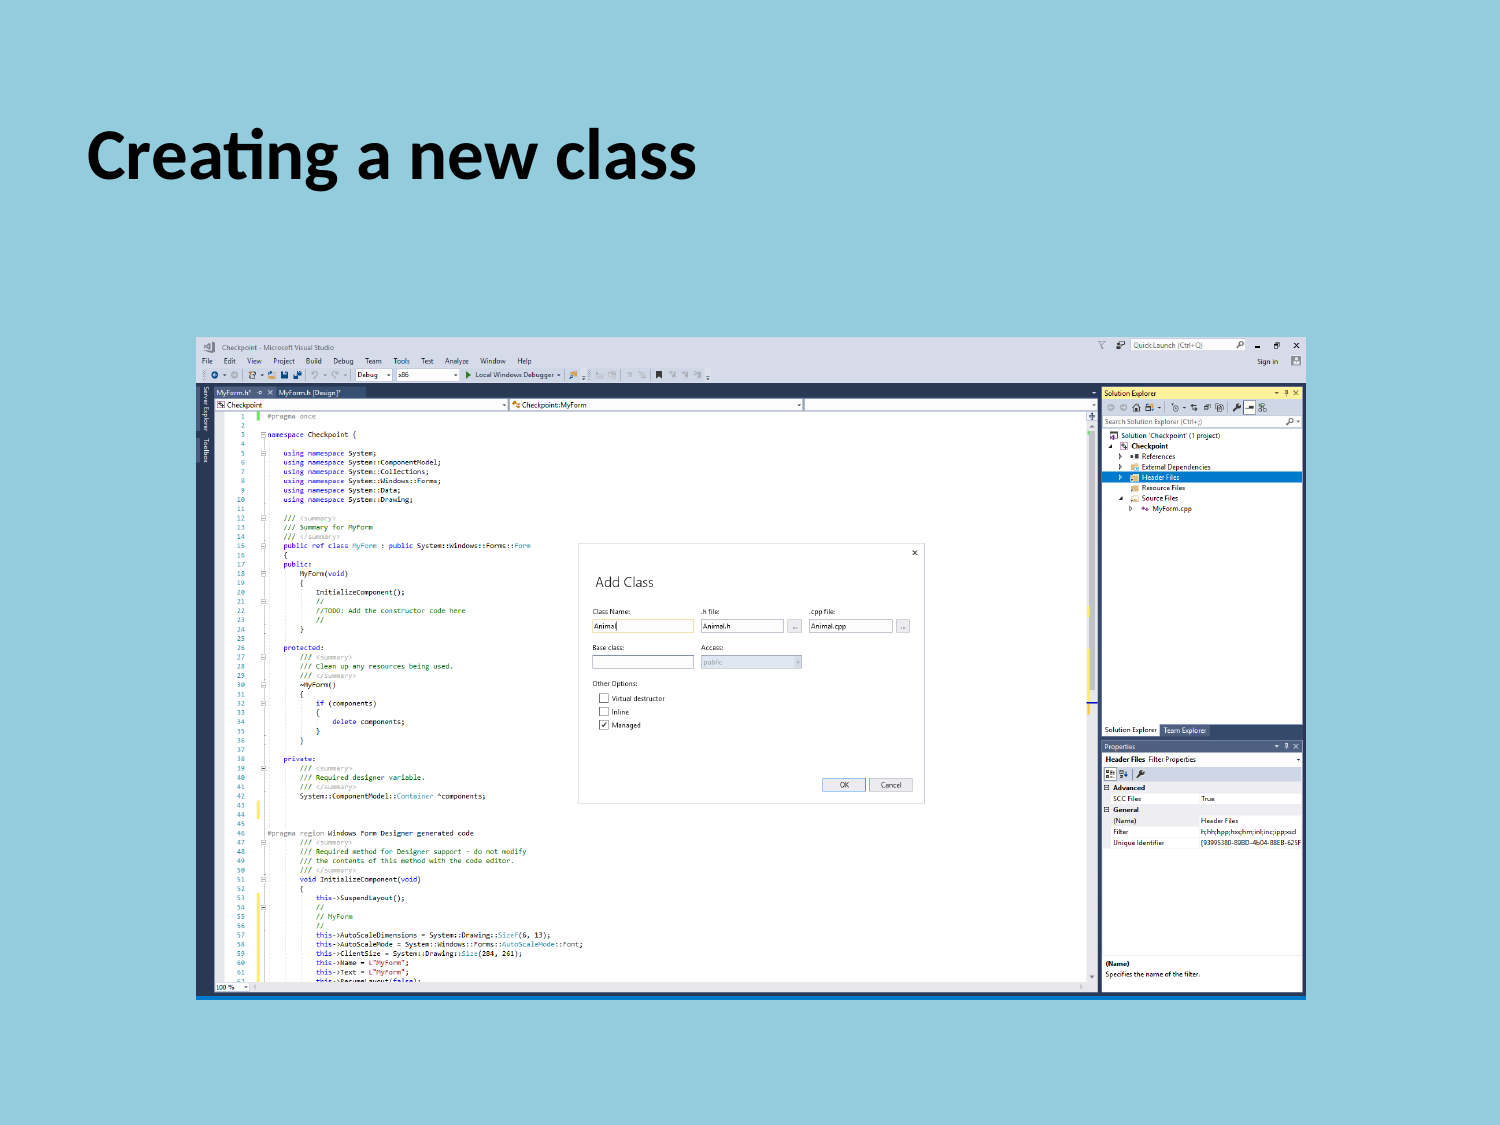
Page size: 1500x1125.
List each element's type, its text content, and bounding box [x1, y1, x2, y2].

text_box Creating a new class [0, 1, 1500, 200]
picture [195, 337, 1307, 1001]
